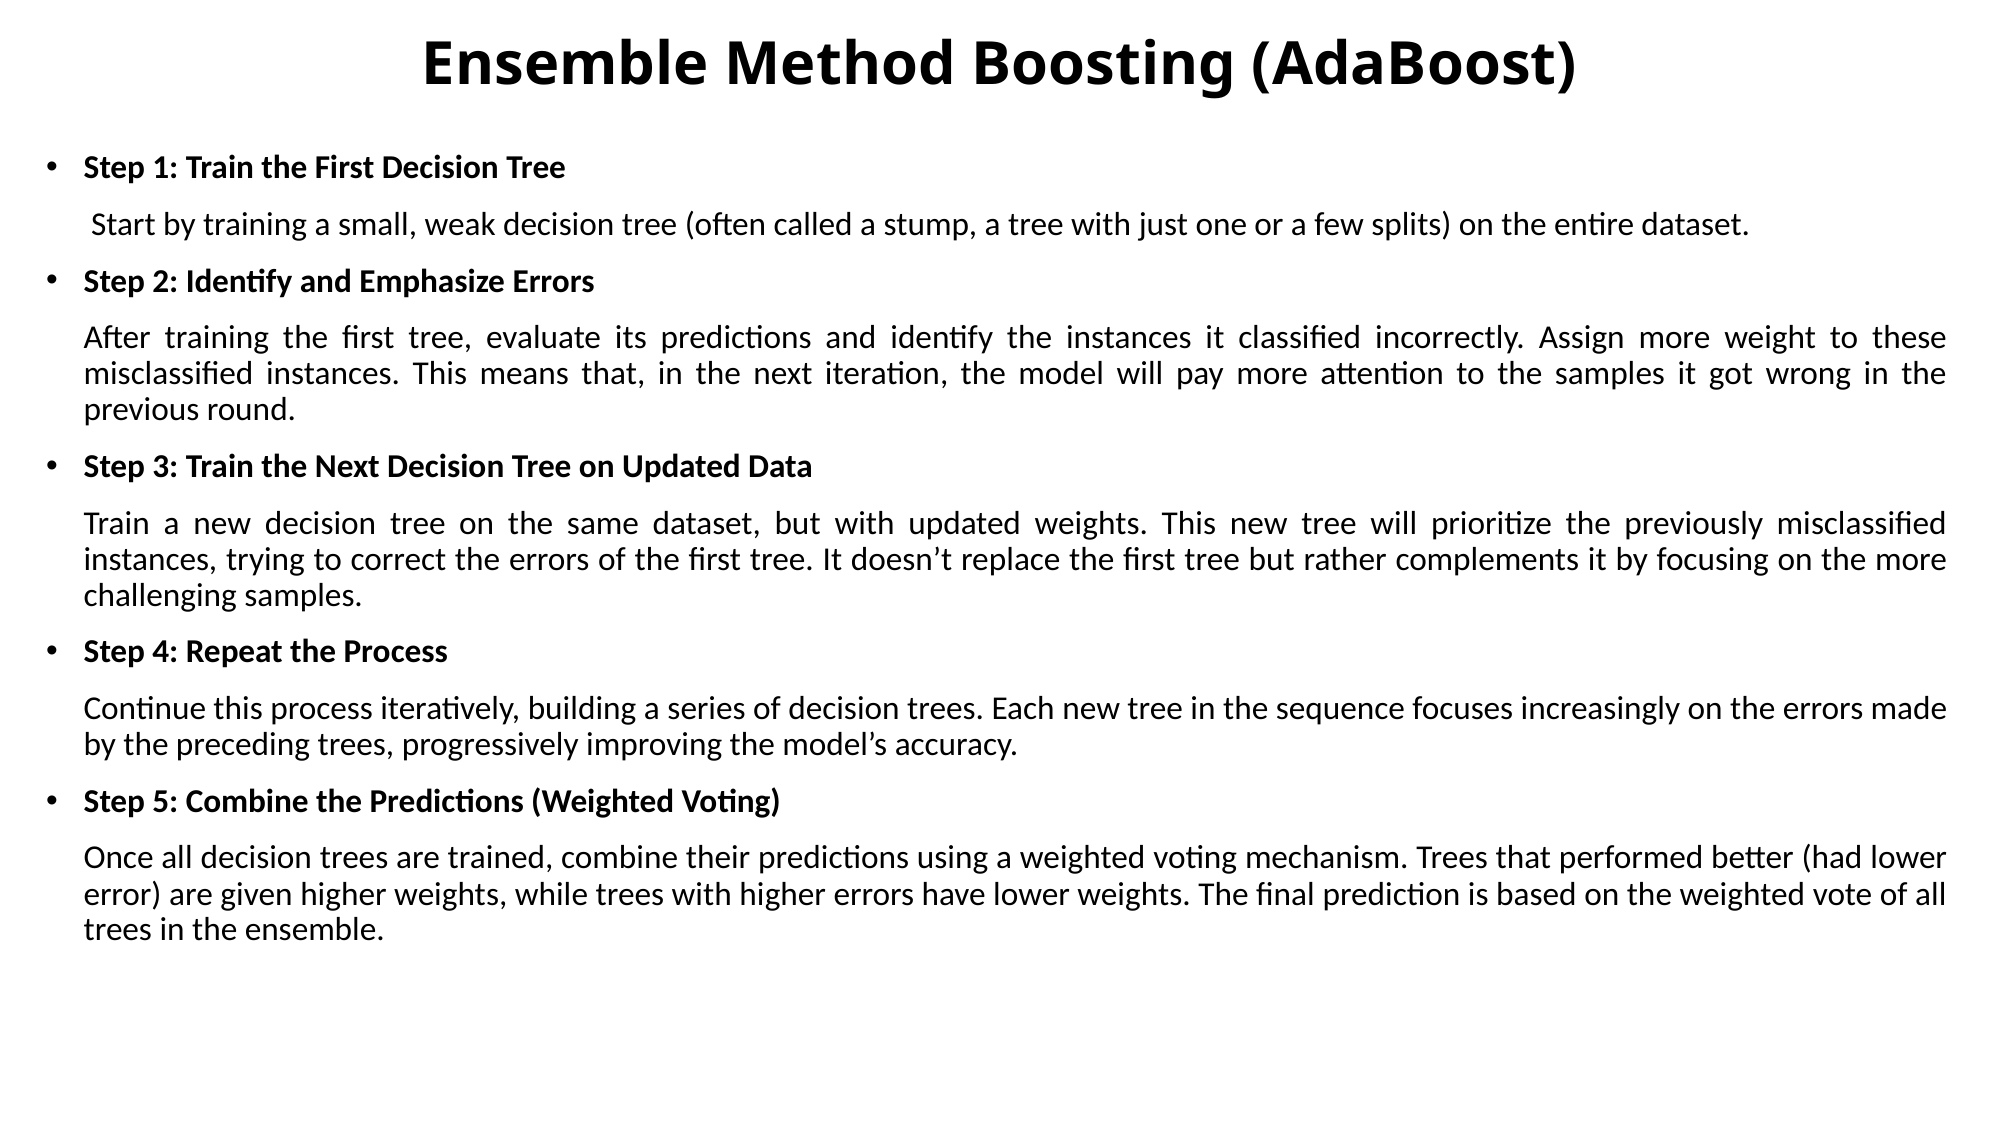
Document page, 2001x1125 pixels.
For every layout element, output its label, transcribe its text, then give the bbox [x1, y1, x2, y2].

list Step 1: Train the First Decision Tree Start by training a small, weak decision tree (often called a stump, a tree with just one or a few splits) on the entire dataset. Step 2: Identify and Emphasize Errors After training the first tree, evaluate its predictions and identify the instances it classified incorrectly. Assign more weight to these misclassified instances. This means that, in the next iteration, the model will pay more attention to the samples it got wrong in the previous round. Step 3: Train the Next Decision Tree on Updated Data Train a new decision tree on the same dataset, but with updated weights. This new tree will prioritize the previously misclassified instances, trying to correct the errors of the first tree. It doesn’t replace the first tree but rather complements it by focusing on the more challenging samples. Step 4: Repeat the Process Continue this process iteratively, building a series of decision trees. Each new tree in the sequence focuses increasingly on the errors made by the preceding trees, progressively improving the model’s accuracy. Step 5: Combine the Predictions (Weighted Voting) Once all decision trees are trained, combine their predictions using a weighted voting mechanism. Trees that performed better (had lower error) are given higher weights, while trees with higher errors have lower weights. The final prediction is based on the weighted vote of all trees in the ensemble. [31, 142, 1965, 1093]
title Ensemble Method Boosting (AdaBoost) [137, 24, 1863, 106]
